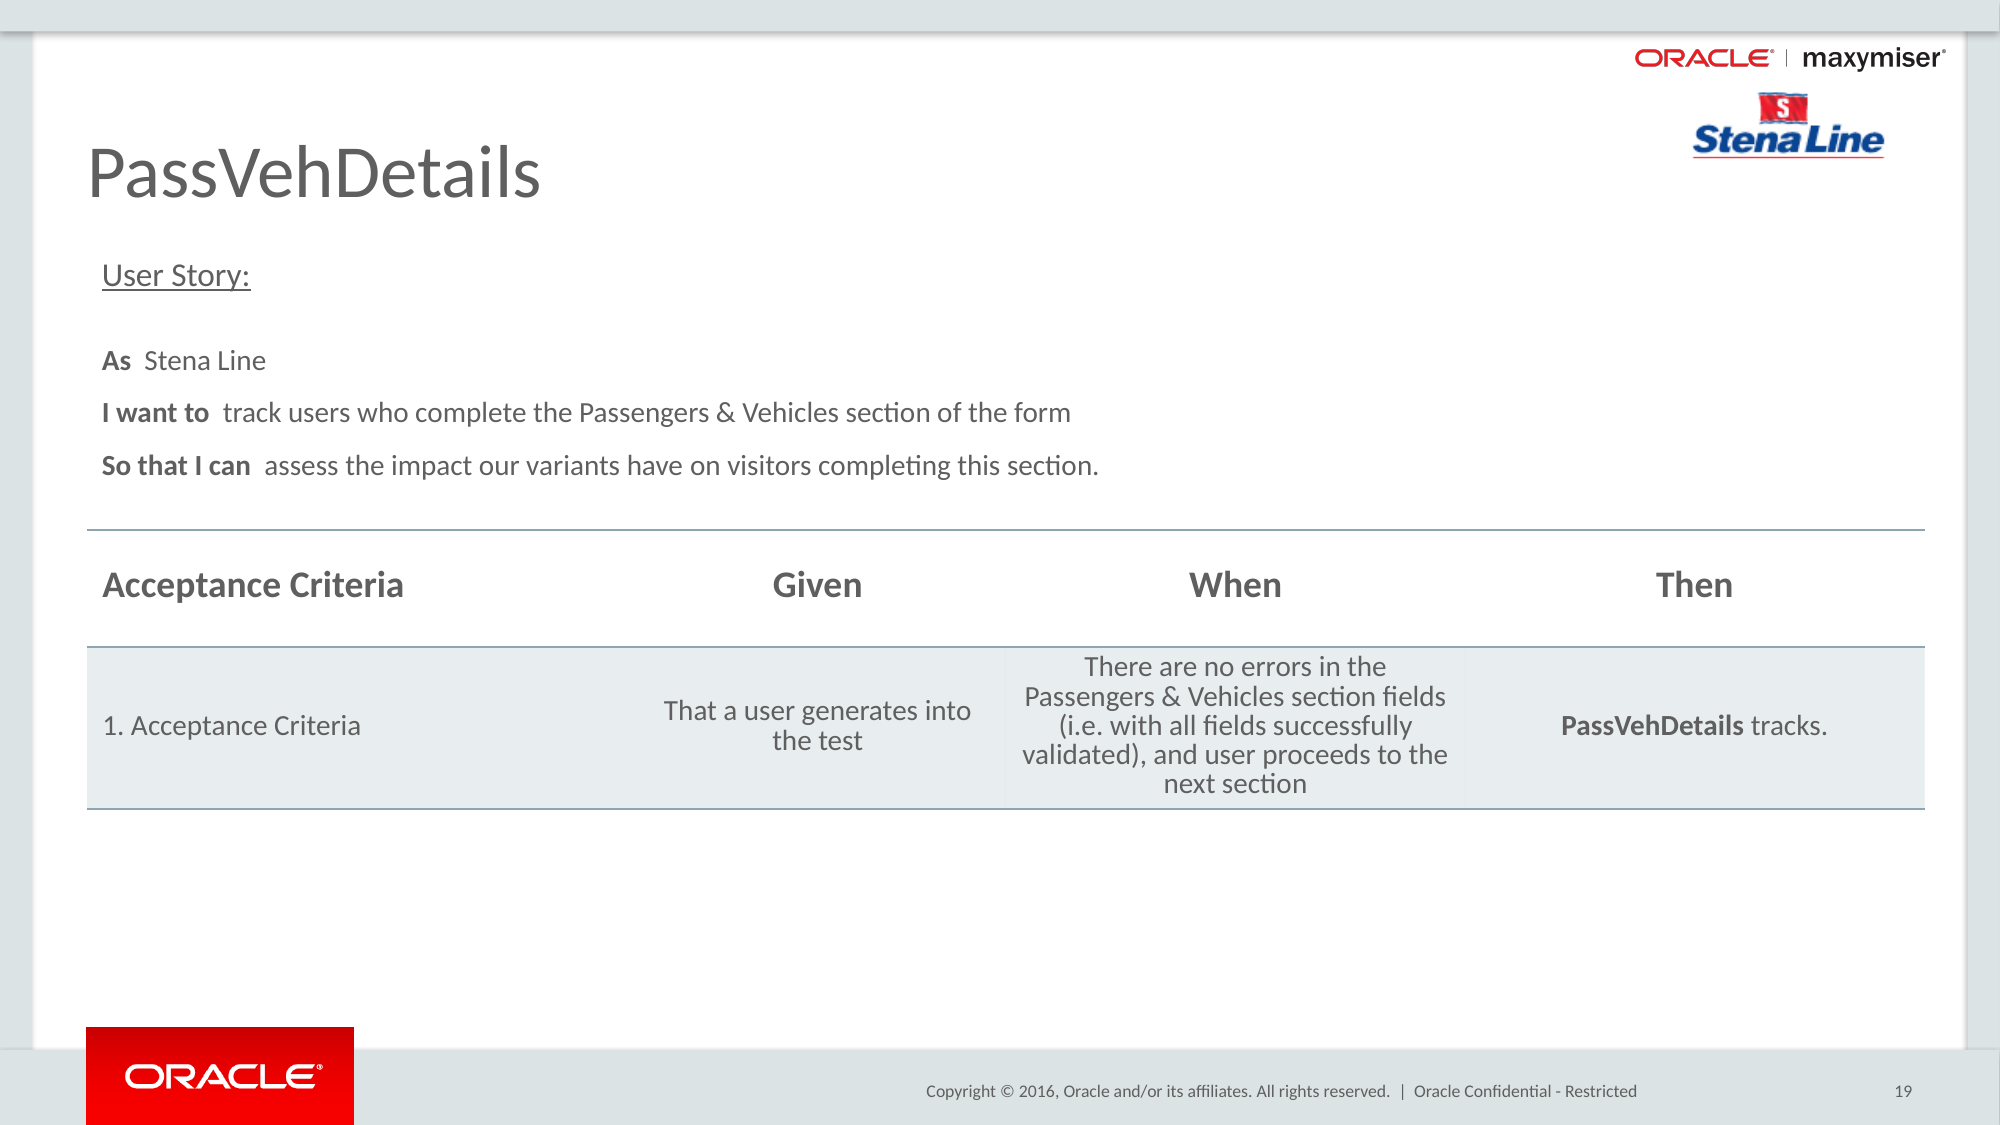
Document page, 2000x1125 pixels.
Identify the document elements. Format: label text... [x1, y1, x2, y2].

table_header Given [630, 531, 1006, 646]
slide_number 19 [1849, 1075, 1913, 1106]
table_header Then [1465, 531, 1925, 646]
table_cell 1. Acceptance Criteria [87, 648, 630, 808]
picture [86, 1027, 354, 1125]
picture [1648, 66, 1938, 177]
footer Oracle Confidential - Restricted [1414, 1075, 1849, 1106]
table_cell That a user generates into the test [630, 648, 1006, 808]
table_cell PassVehDetails tracks. [1465, 648, 1925, 808]
table_header When [1006, 531, 1465, 646]
table_header Acceptance Criteria [87, 531, 630, 646]
title PassVehDetails [87, 66, 1913, 213]
table_cell There are no errors in the Passengers & Vehicles section fields (i.e. with all fields successfully validated), and user proceeds to the next section [1006, 648, 1465, 808]
text_box User Story: As Stena Line I want to track users who complete the Passengers & Vehicles section of the form So that I can assess the impact our variants have on visitors completing this section. [86, 249, 1924, 490]
